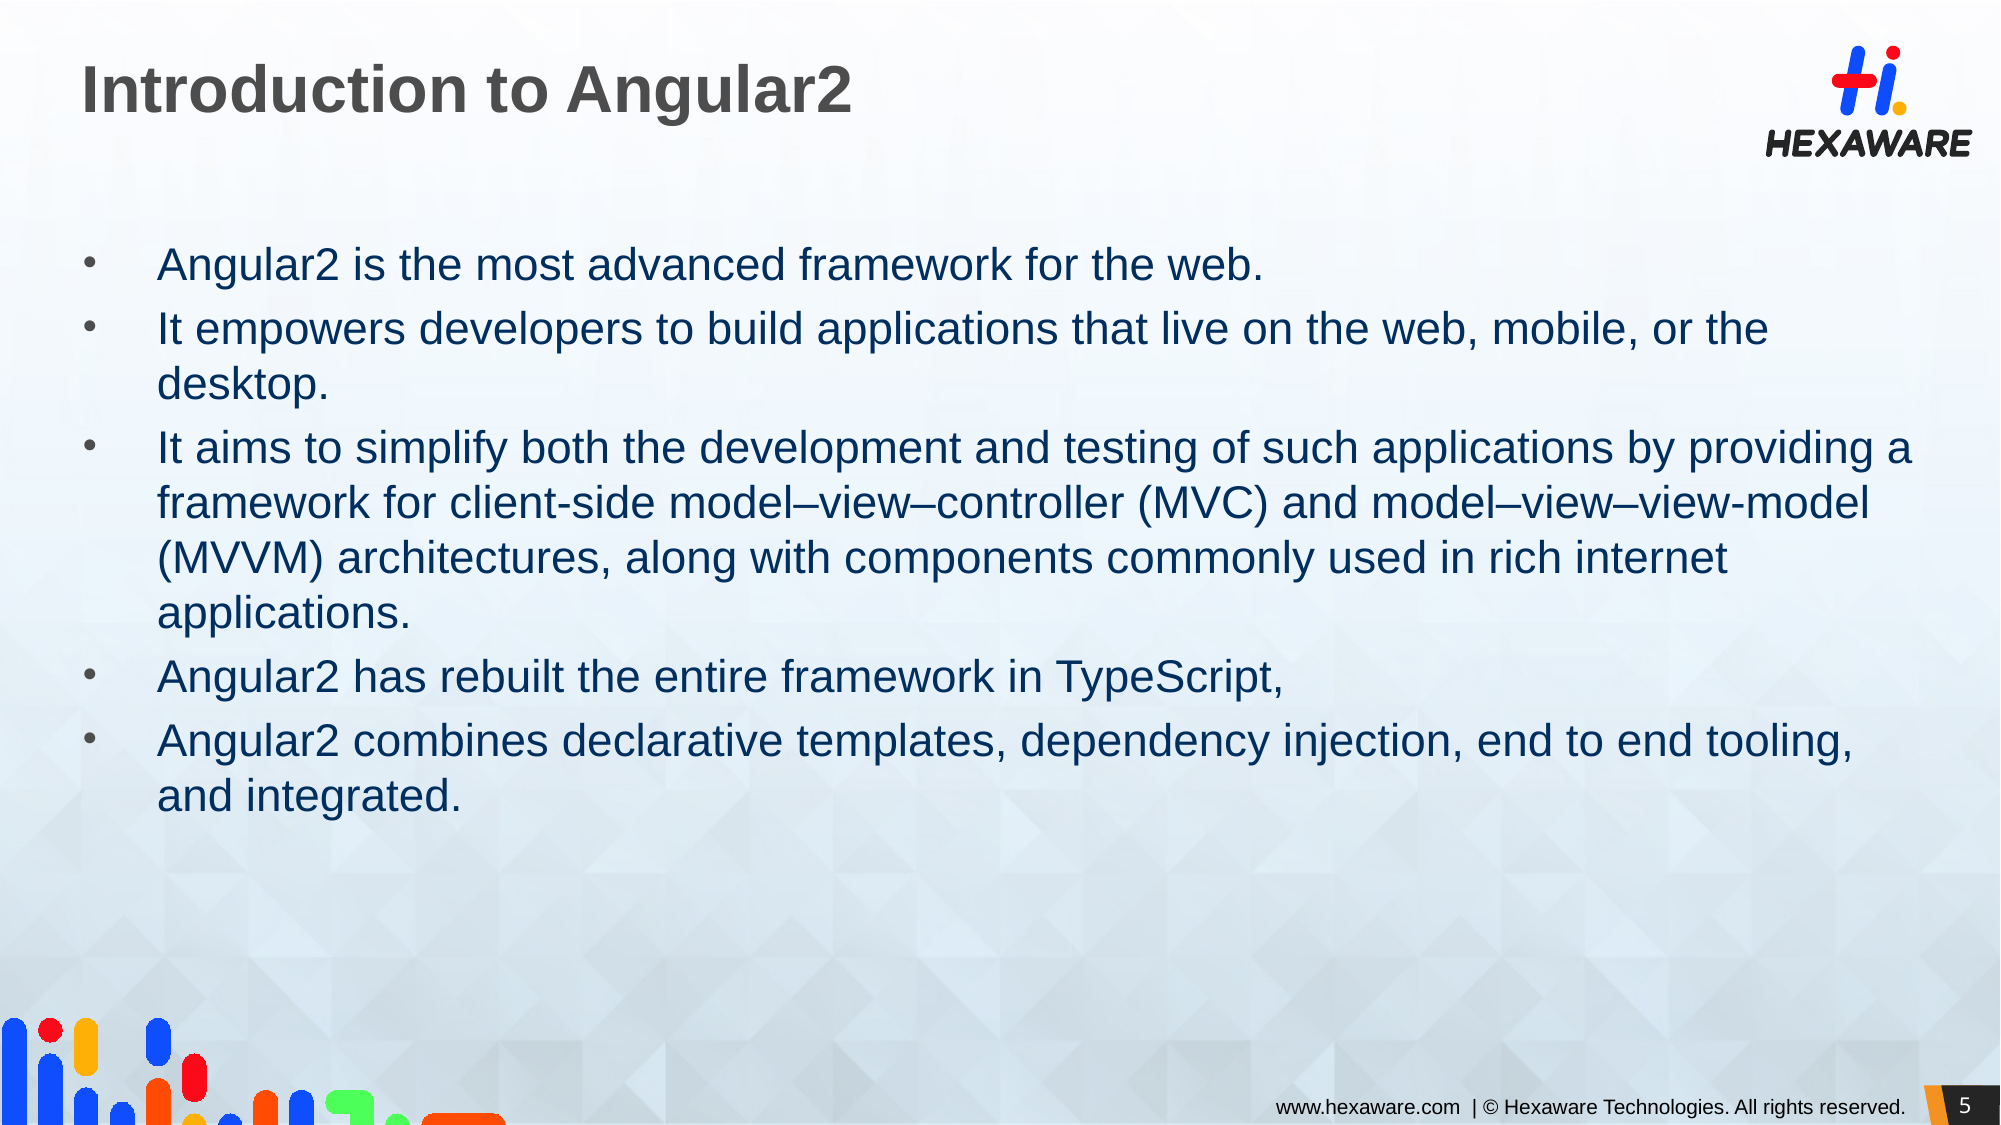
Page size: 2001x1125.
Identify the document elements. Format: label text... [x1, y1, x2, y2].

picture [0, 0, 2001, 1125]
list Angular2 is the most advanced framework for the web. It empowers developers to build applications that live on the web, mobile, or the desktop. It aims to simplify both the development and testing of such applications by providing a framework for client-side model–view–controller (MVC) and model–view–view-model (MVVM) architectures, along with components commonly used in rich internet applications. Angular2 has rebuilt the entire framework in TypeScript, Angular2 combines declarative templates, dependency injection, end to end tooling, and integrated. [70, 229, 1937, 1033]
title Introduction to Angular2 [70, 35, 1521, 136]
